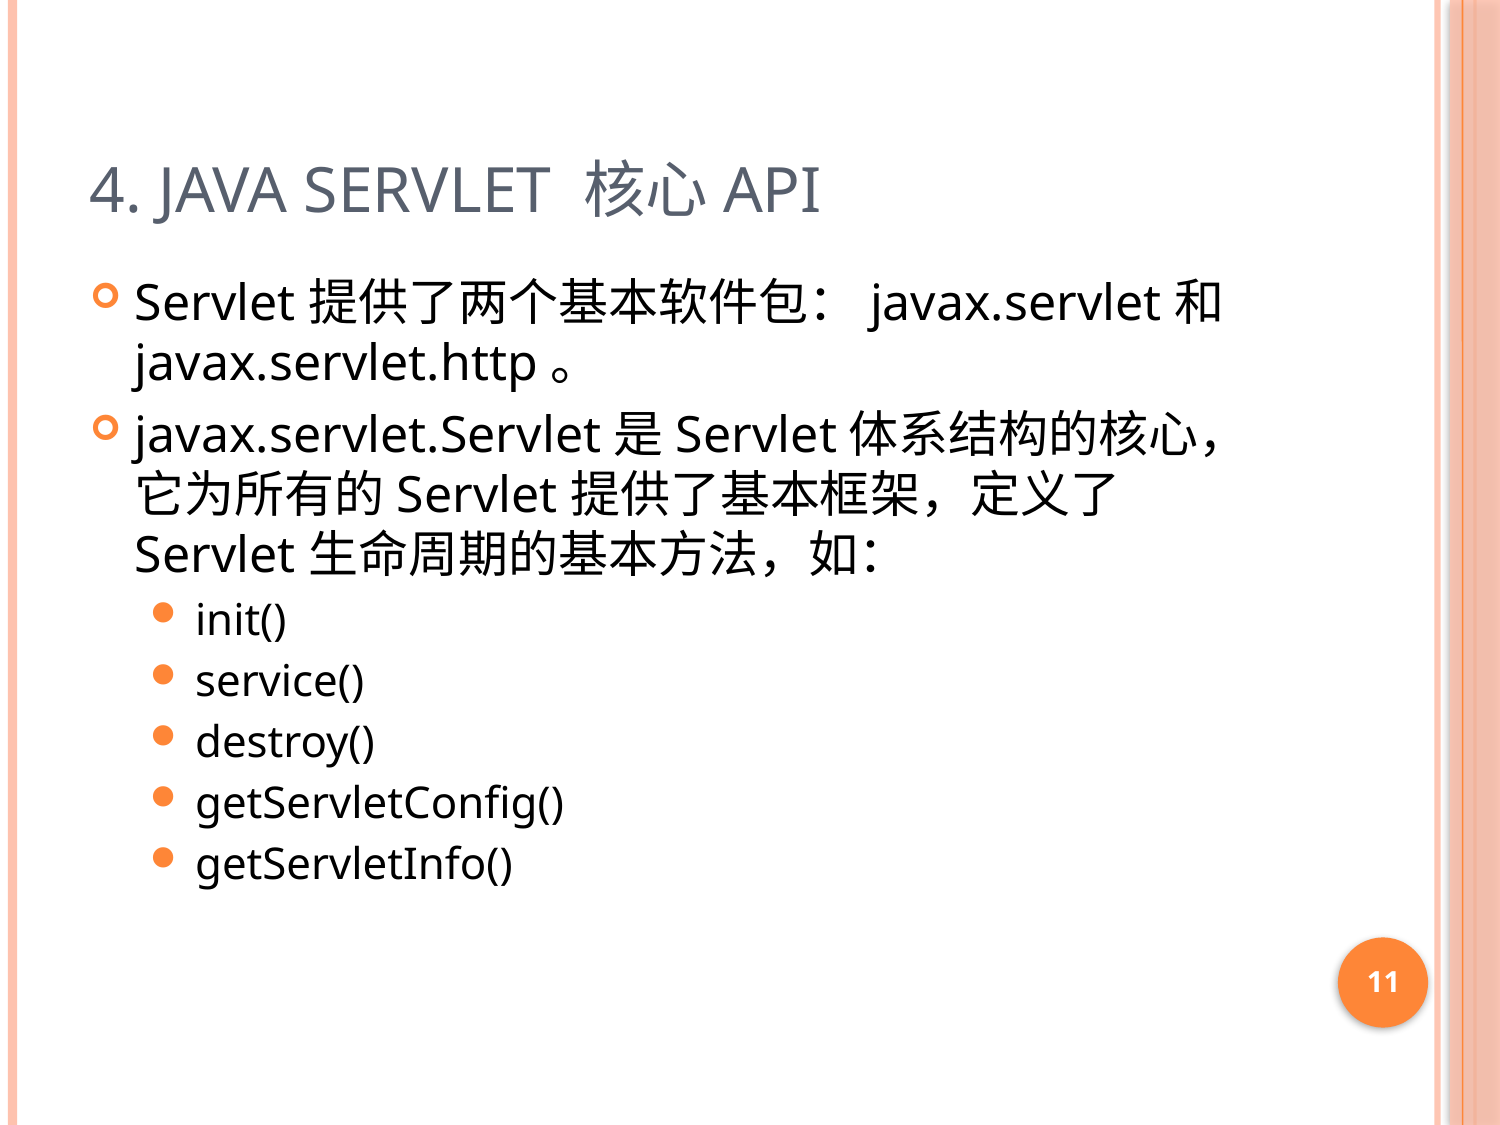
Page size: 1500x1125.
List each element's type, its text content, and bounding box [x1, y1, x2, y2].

slide_number 11 [1333, 940, 1434, 1026]
title 4. Java Servlet 核心API [75, 45, 1300, 233]
list Servlet提供了两个基本软件包：javax.servlet和 javax.servlet.http。 javax.servlet.Servlet是Servlet体系结构的核心，它为所有的Servlet提供了基本框架，定义了Servlet生命周期的基本方法，如： init() service() destroy() getServletConfig() getServletInfo() [74, 262, 1301, 1063]
